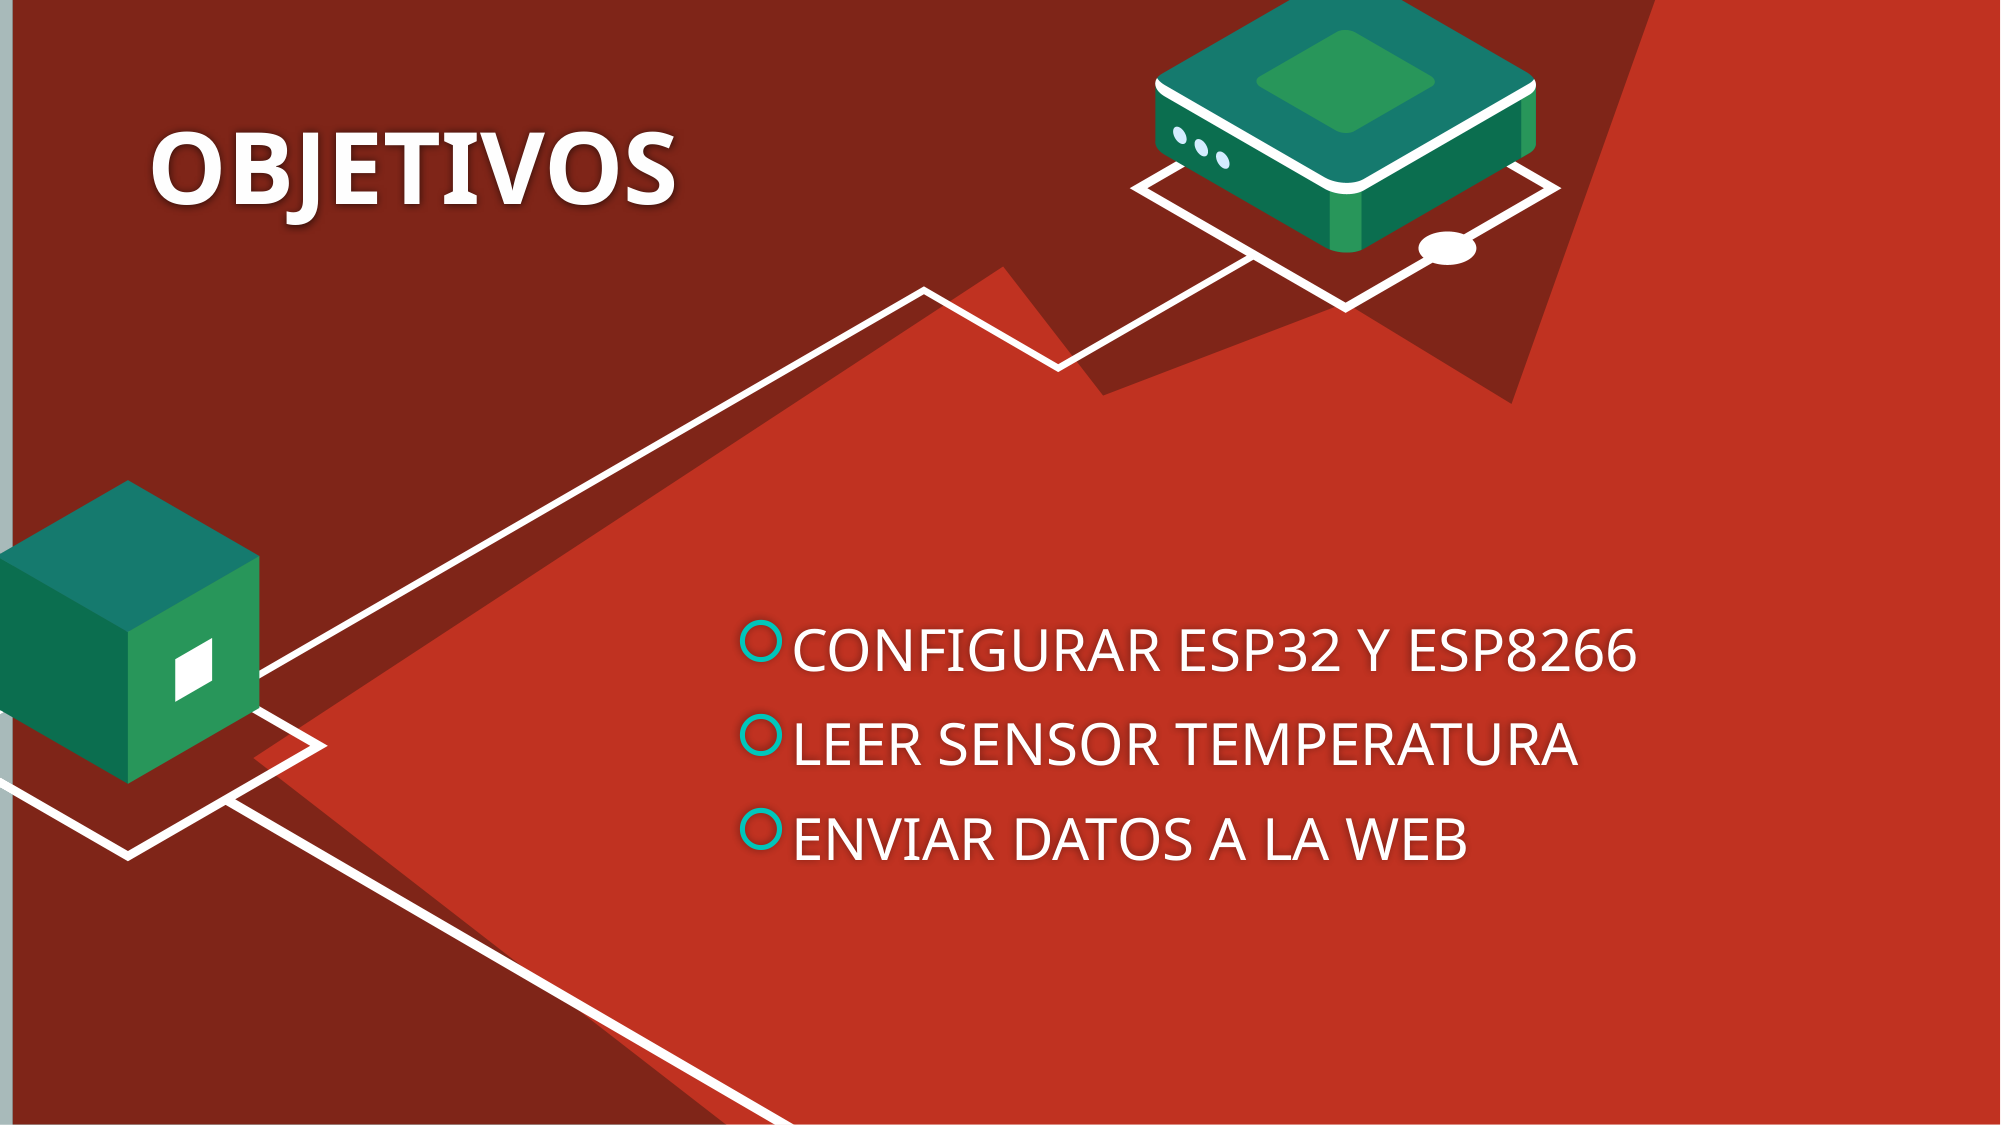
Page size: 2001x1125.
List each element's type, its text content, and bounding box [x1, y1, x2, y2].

picture [0, 0, 2001, 1125]
list CONFIGURAR ESP32 Y ESP8266 LEER SENSOR TEMPERATURA ENVIAR DATOS A LA WEB [720, 443, 1728, 1042]
title OBJETIVOS [132, 73, 1868, 233]
